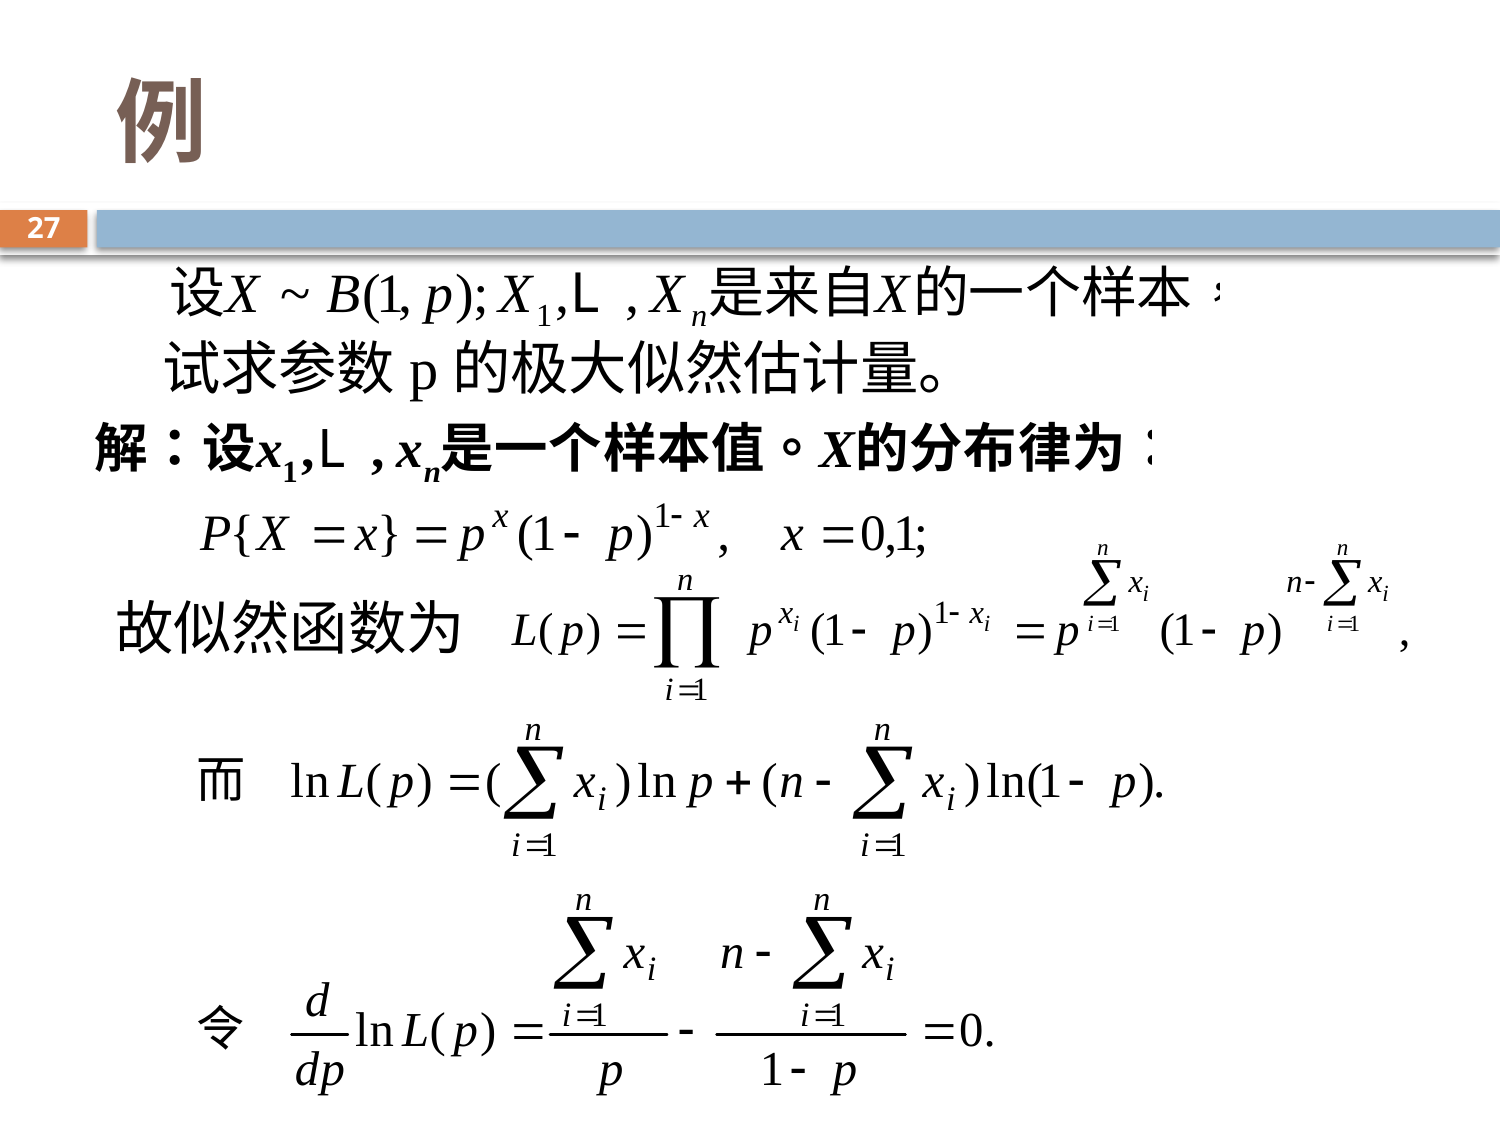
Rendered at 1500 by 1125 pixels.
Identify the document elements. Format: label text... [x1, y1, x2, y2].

text_box 故似然函数为 [100, 584, 495, 669]
title 例 [100, 37, 1438, 200]
text_box 试求参数p的极大似然估计量。 [147, 323, 1035, 409]
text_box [501, 528, 1467, 715]
slide_number 27 [0, 208, 88, 249]
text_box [188, 488, 940, 577]
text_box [188, 870, 1003, 1106]
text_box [161, 251, 1220, 338]
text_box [188, 699, 1178, 872]
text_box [87, 414, 1152, 495]
